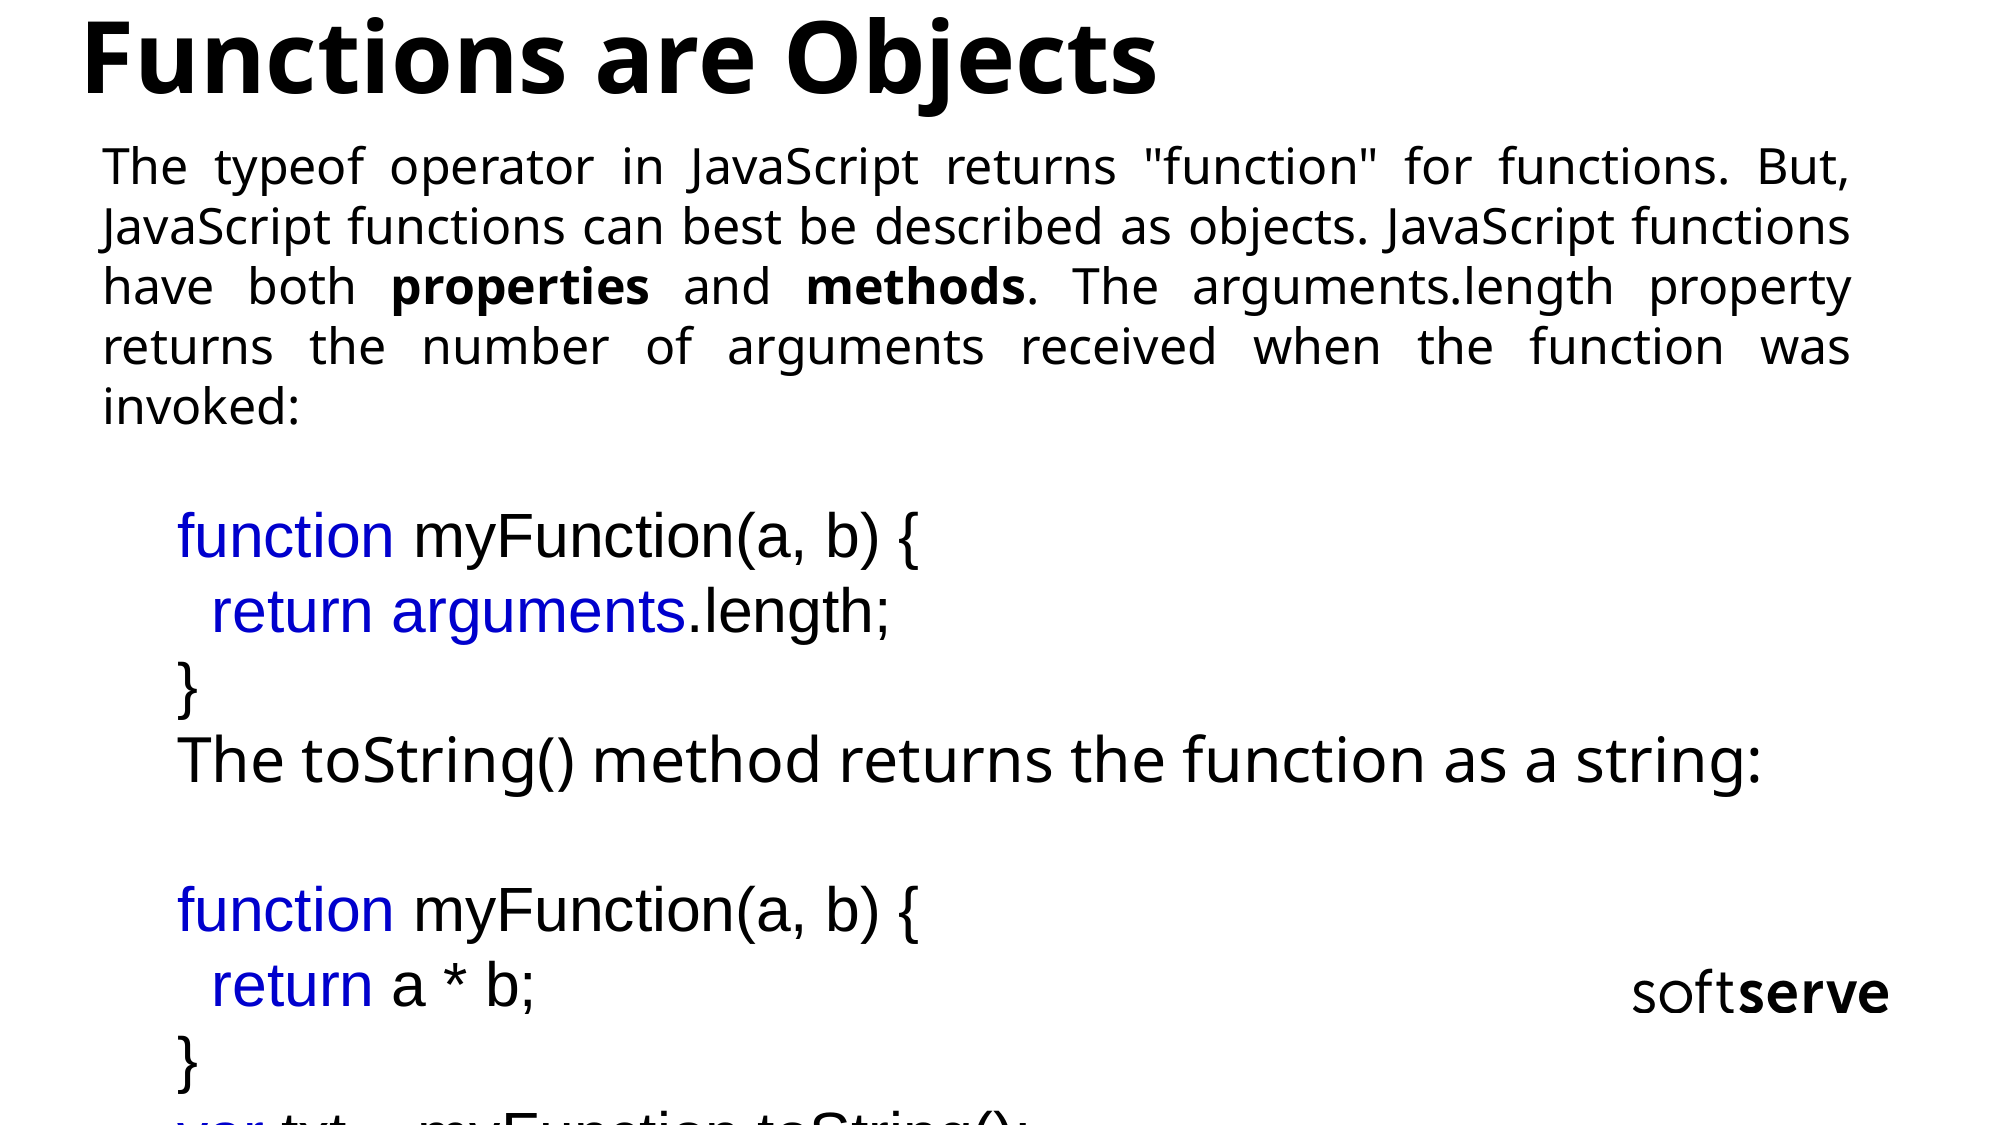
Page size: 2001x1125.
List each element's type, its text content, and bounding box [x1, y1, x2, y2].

list Functions are Objects [79, 0, 1875, 95]
picture [1868, 968, 1888, 1013]
text_box The typeof operator in JavaScript returns "function" for functions. But, JavaScript functions can best be described as objects. JavaScript functions have both properties and methods. The arguments.length property returns the number of arguments received when the function was invoked: function myFunction(a, b) { return arguments.length; } The toString() method returns the function as a string: function myFunction(a, b) { return a * b; } var txt = myFunction.toString(); [87, 127, 1868, 1045]
